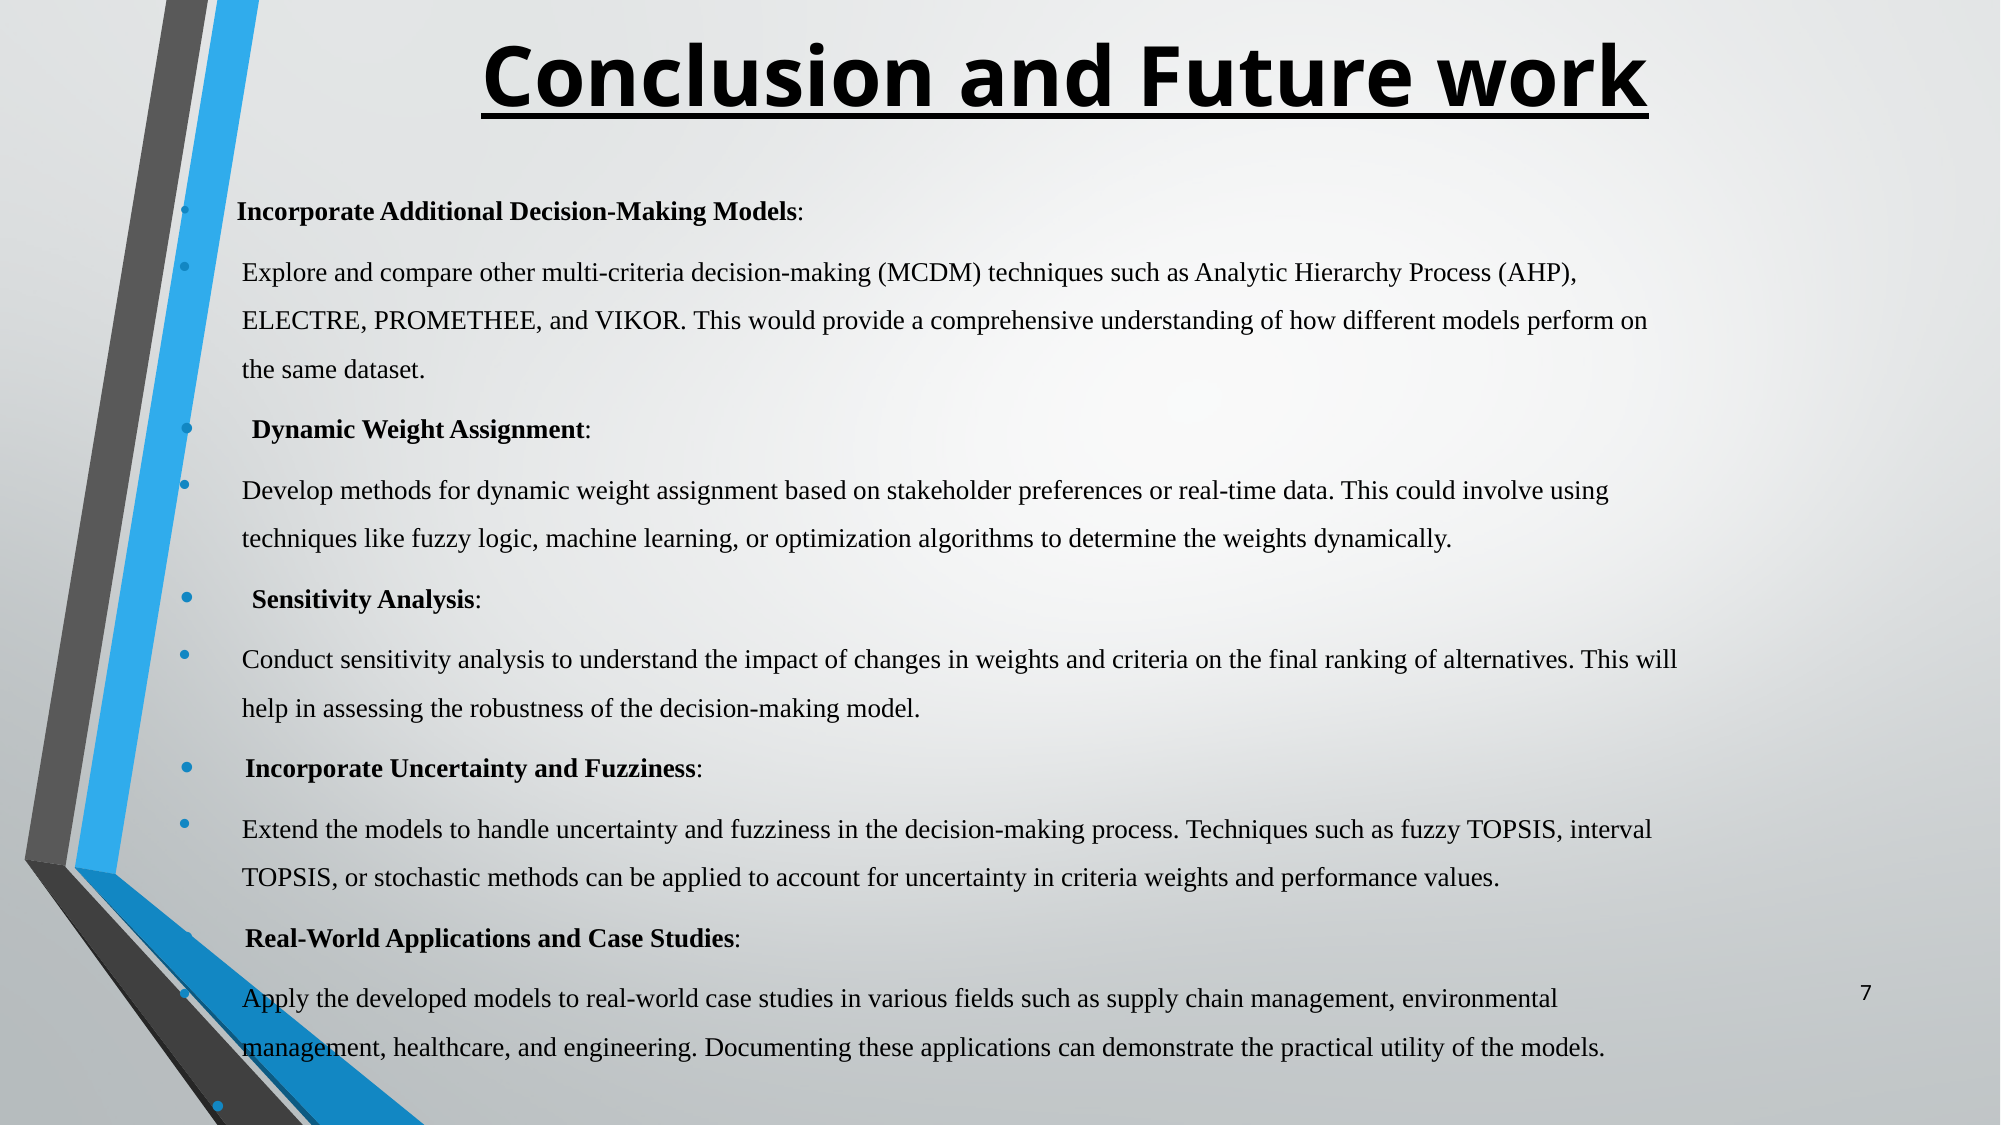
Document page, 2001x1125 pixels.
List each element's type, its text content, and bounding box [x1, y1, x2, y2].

text_box [1596, 342, 1623, 498]
slide_number 7 [1796, 962, 1887, 1023]
list Incorporate Additional Decision-Making Models: Explore and compare other multi-criteria decision-making (MCDM) techniques such as Analytic Hierarchy Process (AHP), ELECTRE, PROMETHEE, and VIKOR. This would provide a comprehensive understanding of how different models perform on the same dataset. Dynamic Weight Assignment: Develop methods for dynamic weight assignment based on stakeholder preferences or real-time data. This could involve using techniques like fuzzy logic, machine learning, or optimization algorithms to determine the weights dynamically. Sensitivity Analysis: Conduct sensitivity analysis to understand the impact of changes in weights and criteria on the final ranking of alternatives. This will help in assessing the robustness of the decision-making model. Incorporate Uncertainty and Fuzziness: Extend the models to handle uncertainty and fuzziness in the decision-making process. Techniques such as fuzzy TOPSIS, interval TOPSIS, or stochastic methods can be applied to account for uncertainty in criteria weights and performance values. Real-World Applications and Case Studies: Apply the developed models to real-world case studies in various fields such as supply chain management, environmental management, healthcare, and engineering. Documenting these applications can demonstrate the practical utility of the models. [165, 169, 1696, 1125]
title Conclusion and Future work [243, 13, 1887, 134]
